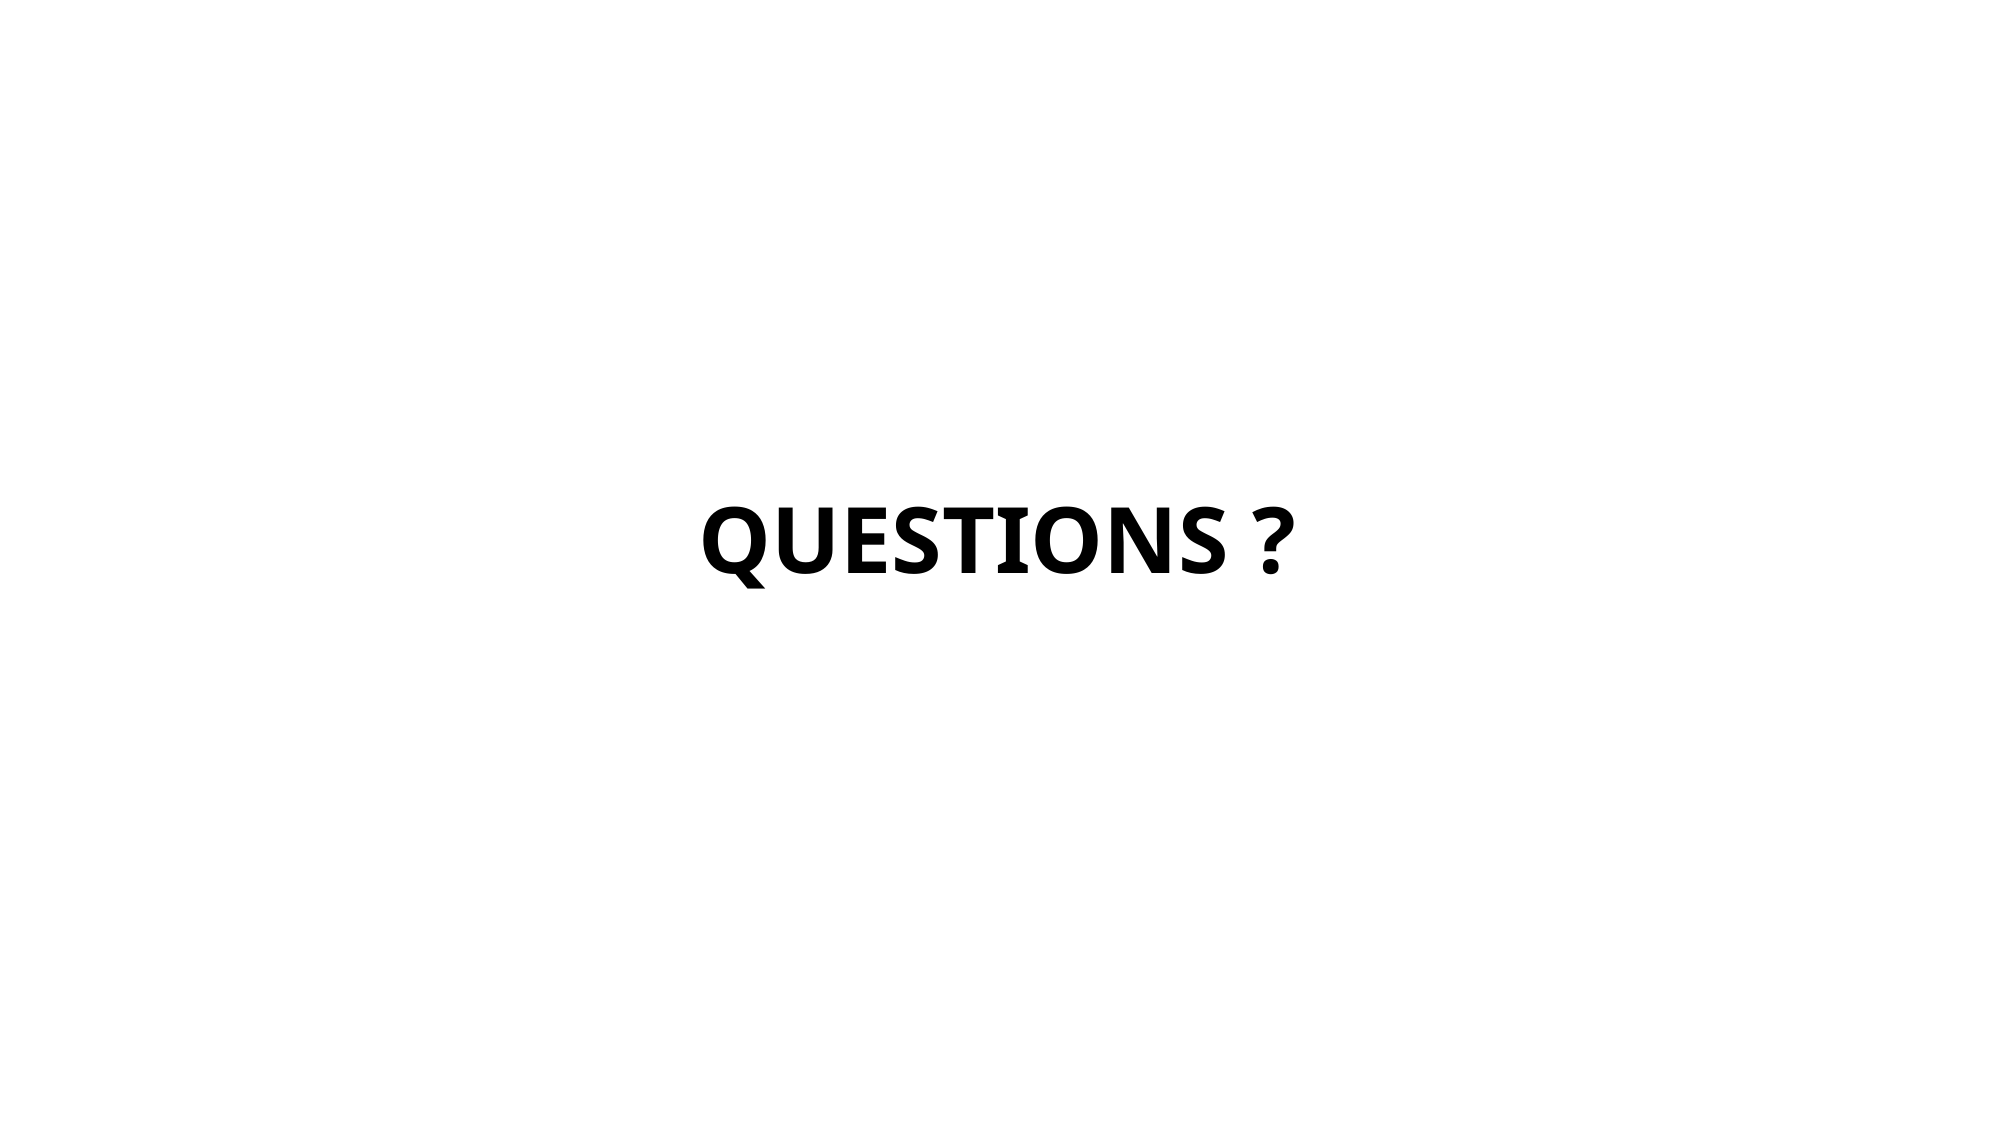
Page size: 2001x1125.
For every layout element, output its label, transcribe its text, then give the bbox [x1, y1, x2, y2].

title QUESTIONS ? [619, 401, 1375, 686]
